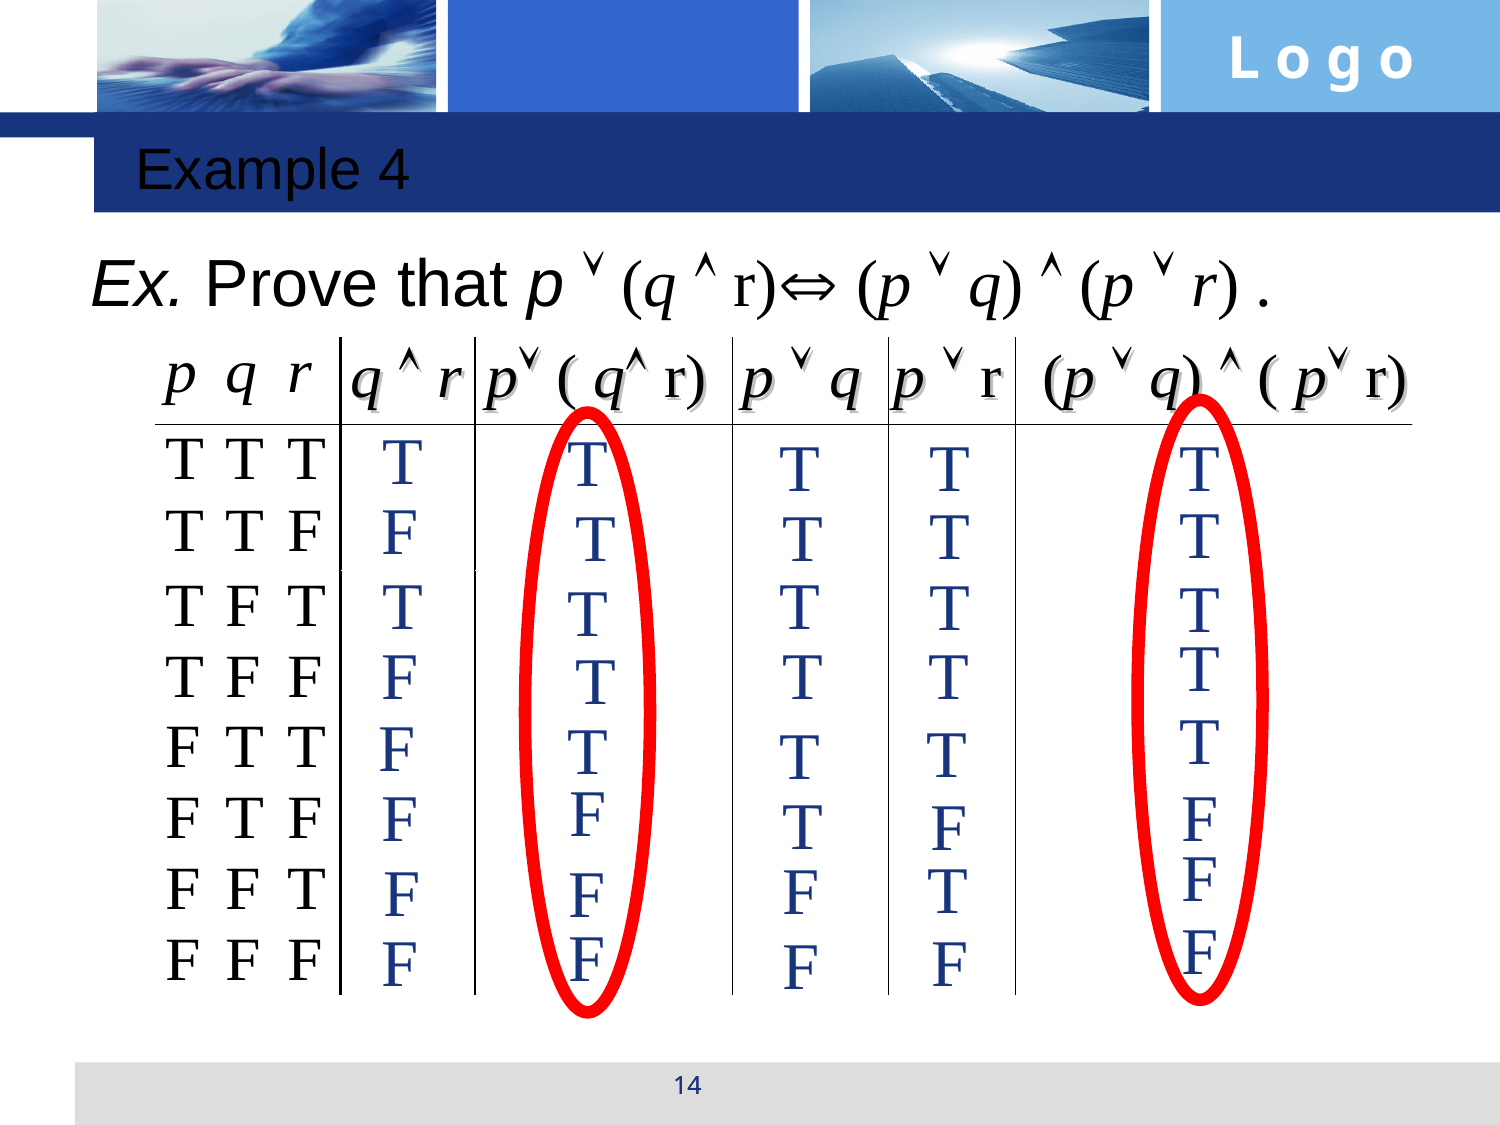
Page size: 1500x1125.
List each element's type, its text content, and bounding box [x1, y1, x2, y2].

text_box 14 [512, 1062, 863, 1116]
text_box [138, 336, 1413, 1021]
picture [810, 0, 1150, 112]
picture [97, 0, 437, 112]
title Example 4 [120, 120, 1500, 213]
list Ex. Prove that p  (q  r) (p  q)  (p  r) . [75, 232, 1425, 1034]
